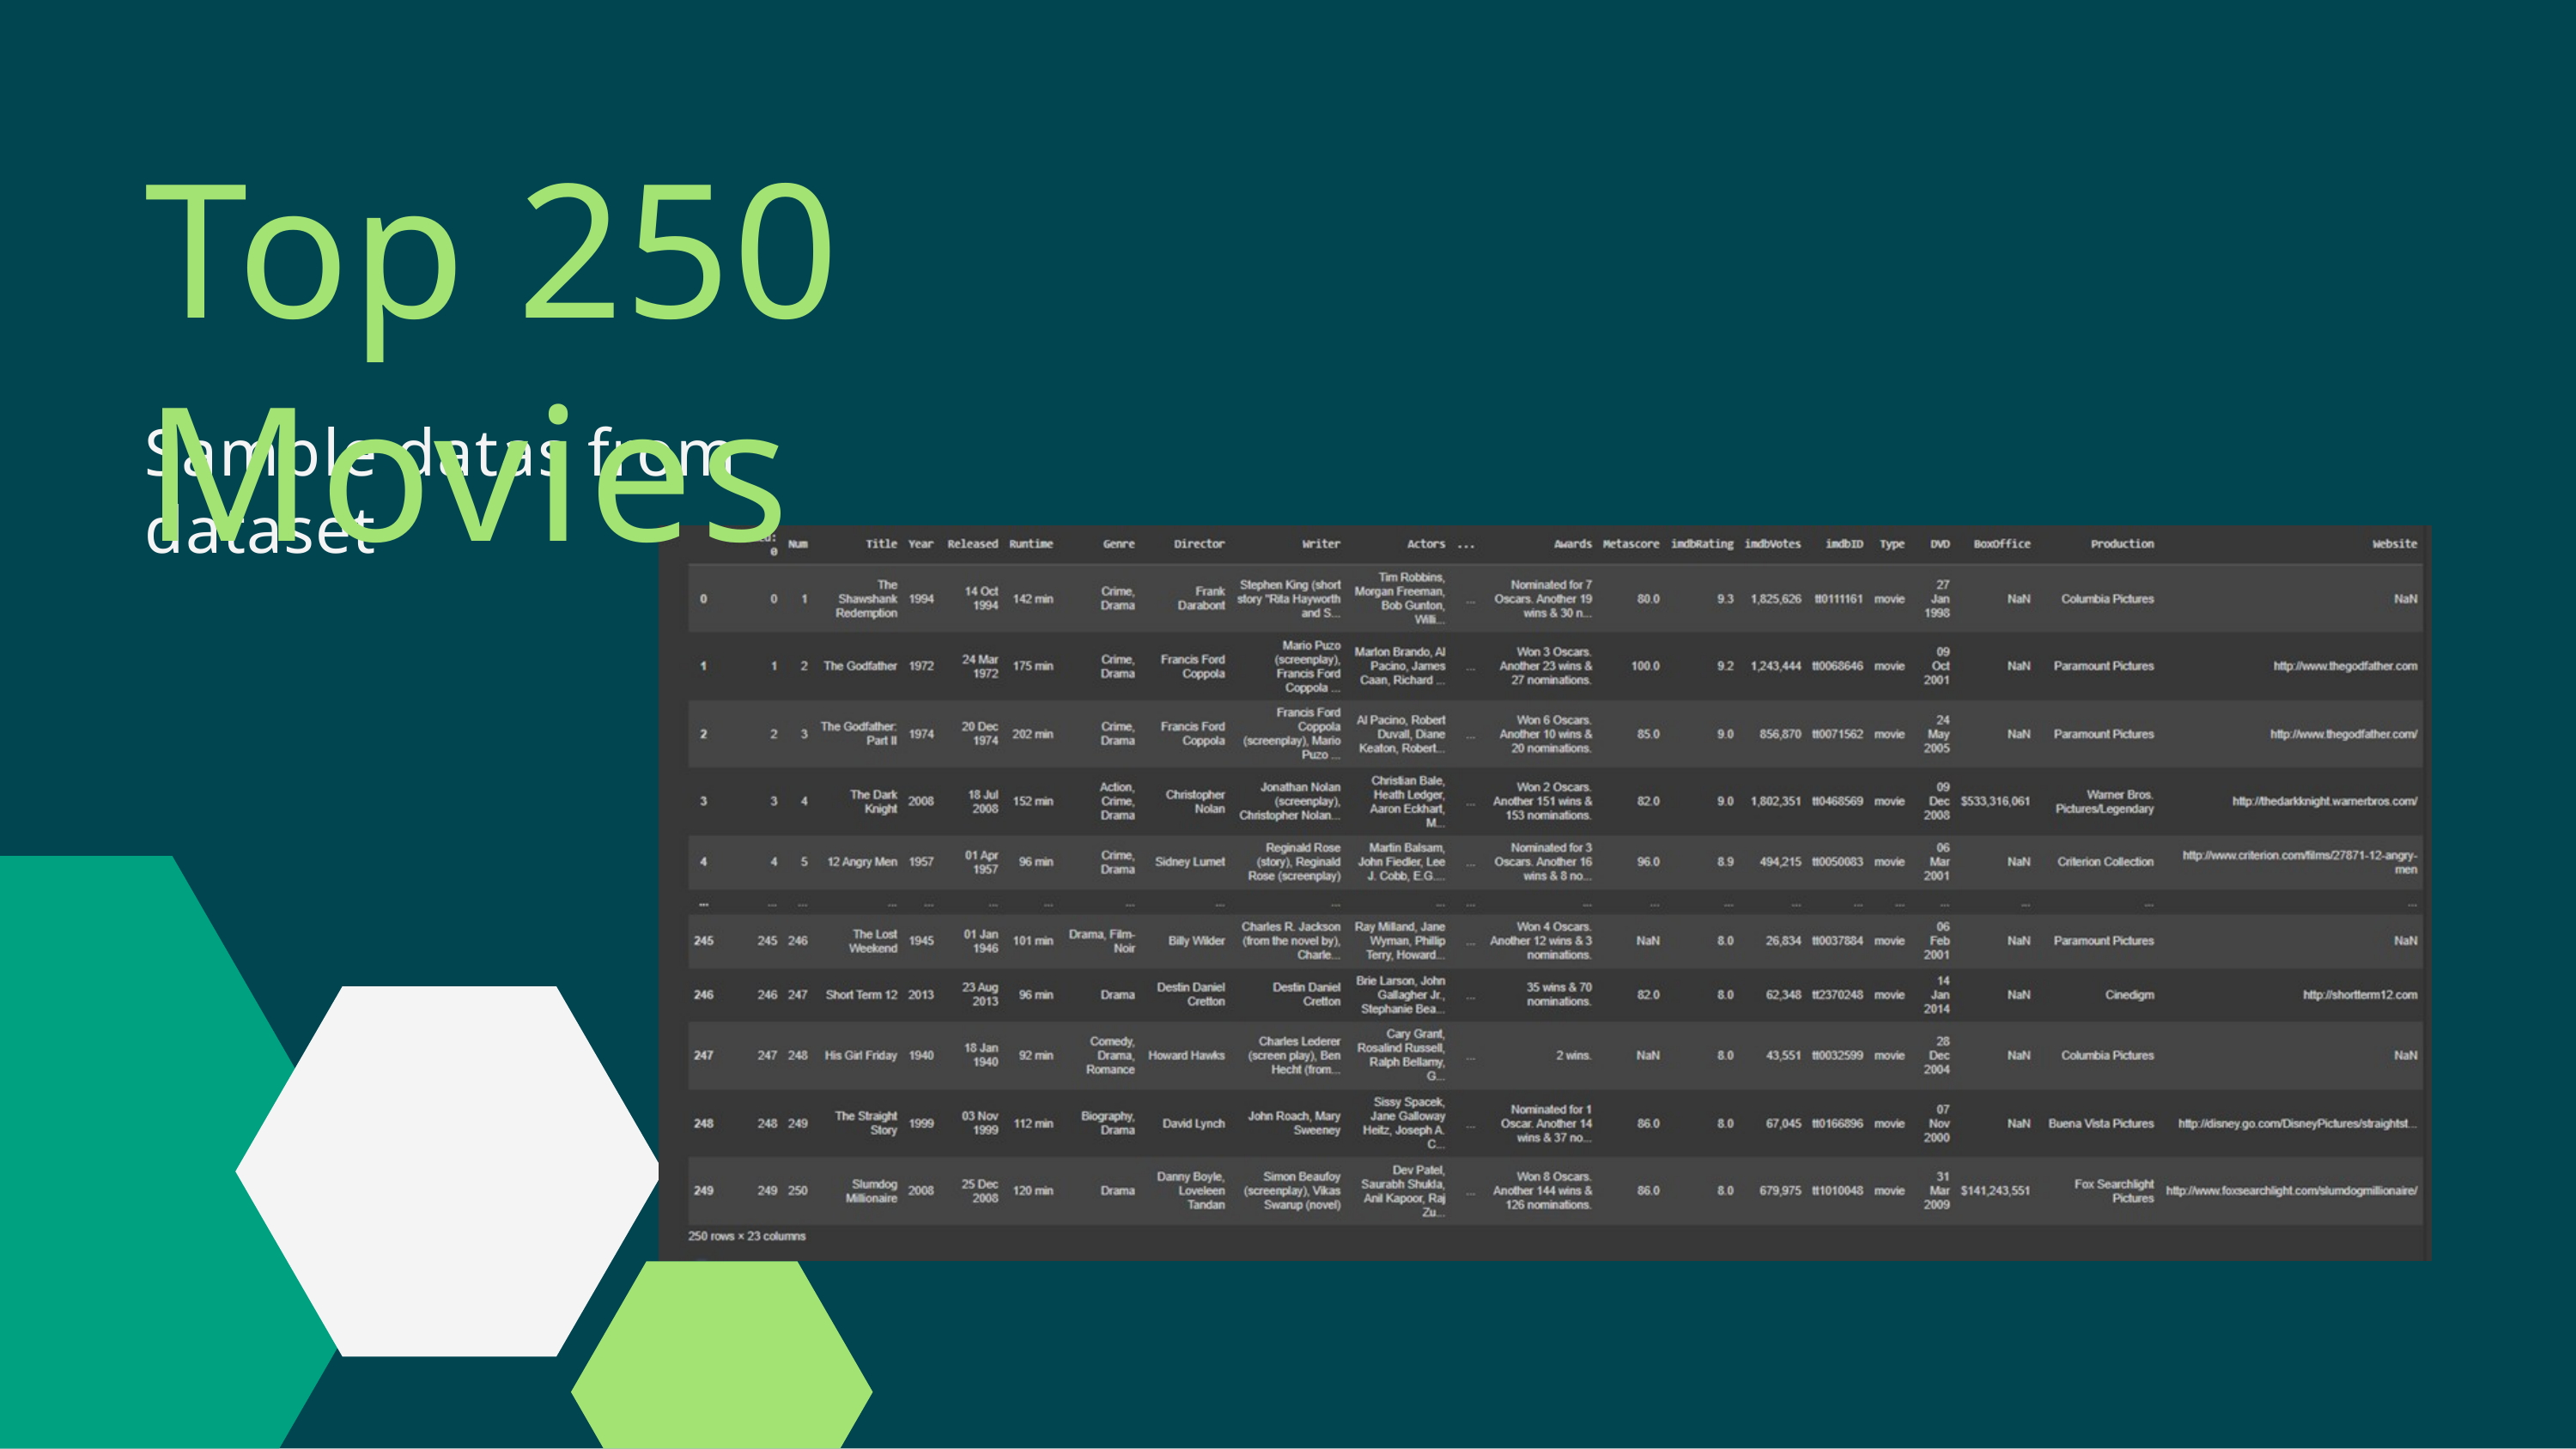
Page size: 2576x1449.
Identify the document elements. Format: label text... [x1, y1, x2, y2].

text_box Top 250 Movies [143, 130, 1447, 523]
text_box [0, 0, 2576, 1449]
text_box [0, 525, 2432, 1449]
